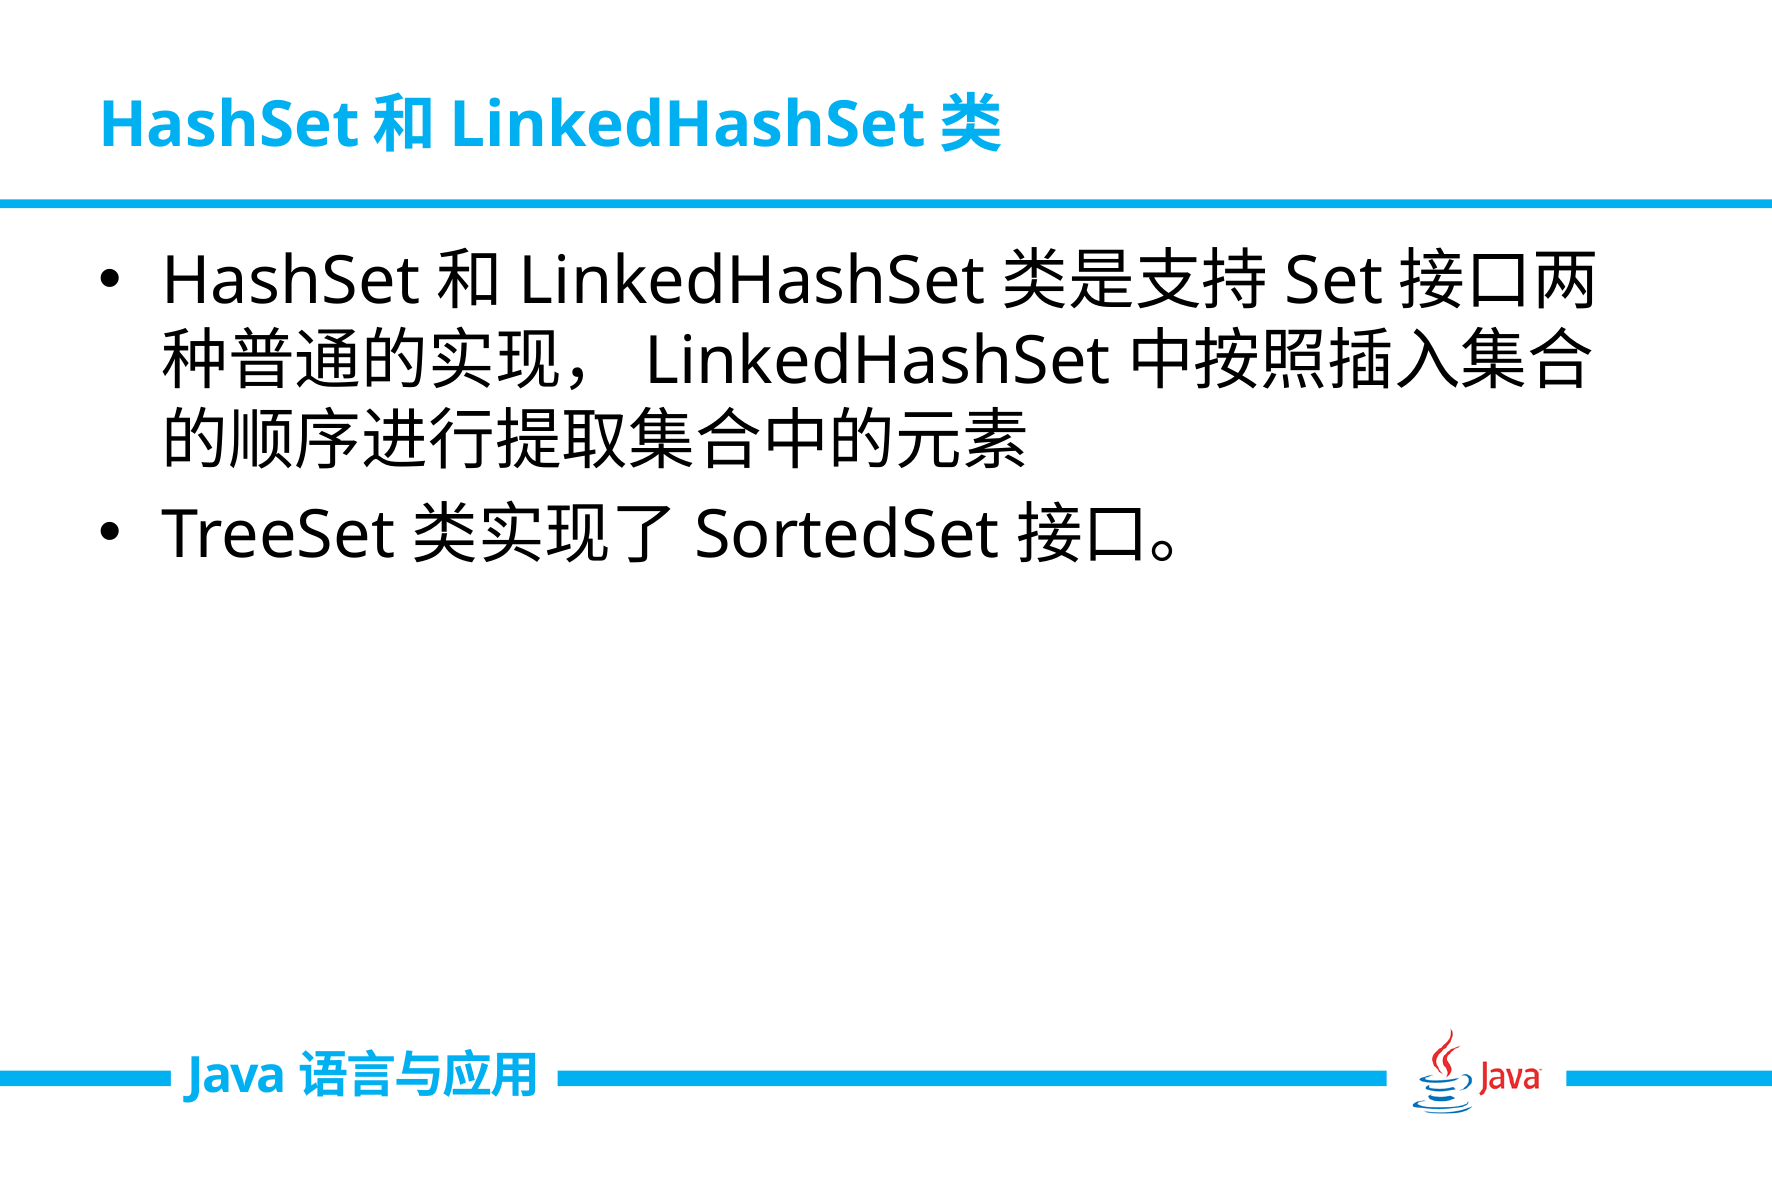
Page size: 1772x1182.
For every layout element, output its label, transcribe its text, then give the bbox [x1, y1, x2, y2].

list HashSet和LinkedHashSet类是支持Set接口两种普通的实现，LinkedHashSet中按照插入集合的顺序进行提取集合中的元素 TreeSet类实现了SortedSet接口。 [80, 228, 1677, 1009]
title HashSet和LinkedHashSet类 [80, 73, 1677, 168]
picture [1386, 1019, 1567, 1117]
